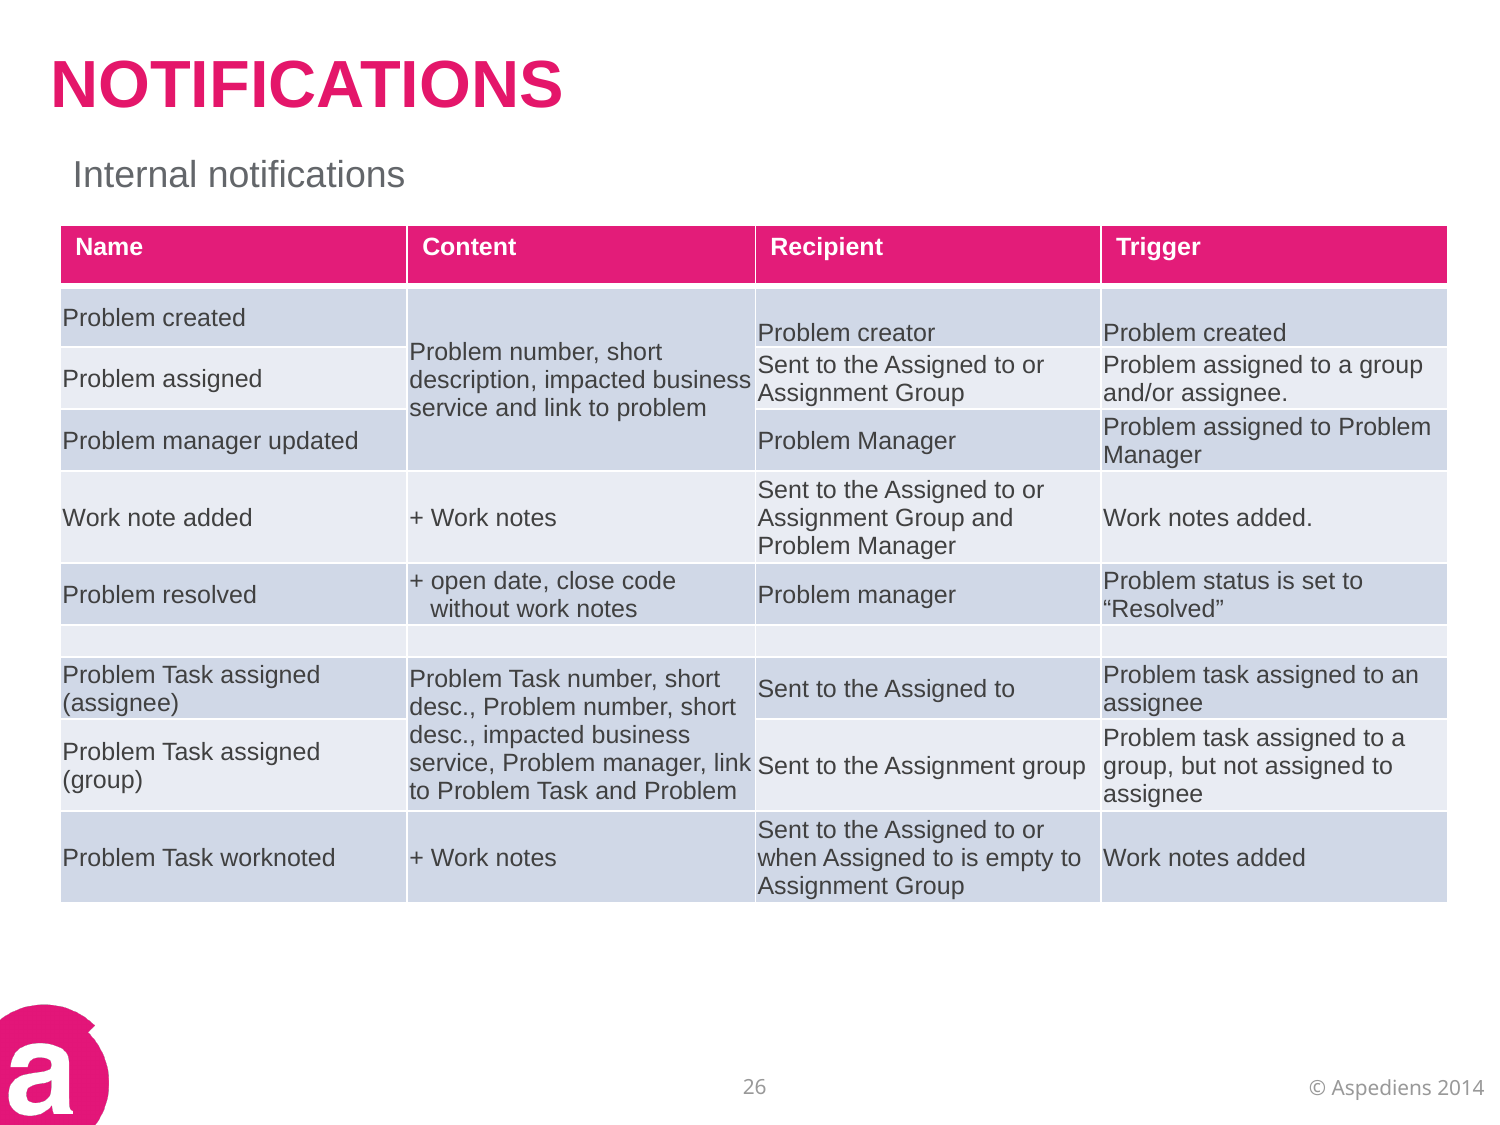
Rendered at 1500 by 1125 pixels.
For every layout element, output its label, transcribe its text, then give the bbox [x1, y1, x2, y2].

table_cell Problem Task assigned (group) [61, 720, 406, 810]
table_cell Problem created [61, 289, 406, 346]
table_cell Work notes added [1102, 812, 1447, 902]
table_header Trigger [1102, 226, 1447, 283]
table_cell Sent to the Assigned to or when Assigned to is empty to Assignment Group [756, 812, 1100, 902]
table_header Recipient [756, 226, 1100, 283]
table_cell Problem status is set to “Resolved” [1102, 564, 1447, 624]
table_cell + Work notes [408, 472, 755, 562]
table_cell [756, 626, 1100, 656]
table_cell Problem assigned to a group and/or assignee. [1102, 348, 1447, 408]
table_cell Problem resolved [61, 564, 406, 624]
table_cell [1102, 626, 1447, 656]
table_header Name [61, 226, 406, 283]
picture [0, 999, 113, 1125]
table_cell + Work notes [408, 812, 755, 902]
table_cell Sent to the Assigned to or Assignment Group and Problem Manager [756, 472, 1100, 562]
table_cell [408, 626, 755, 656]
table_cell Problem assigned to Problem Manager [1102, 410, 1447, 470]
table_cell [61, 626, 406, 656]
table_cell + open date, close code without work notes [408, 564, 755, 624]
table_cell Sent to the Assigned to [756, 658, 1100, 718]
table_cell Work note added [61, 472, 406, 562]
text_box Internal notifications [57, 143, 1108, 203]
table_cell Problem task assigned to an assignee [1102, 658, 1447, 718]
table_cell Problem Task worknoted [61, 812, 406, 902]
title NOTIFICATIONS [49, 11, 1436, 162]
table_header Content [408, 226, 755, 283]
table_cell Problem number, short description, impacted business service and link to problem [408, 289, 755, 470]
table_cell Problem Task assigned (assignee) [61, 658, 406, 718]
table_cell Problem Manager [756, 410, 1100, 470]
table_cell Problem created [1102, 289, 1447, 346]
table_cell Problem task assigned to a group, but not assigned to assignee [1102, 720, 1447, 810]
table_cell Problem manager updated [61, 410, 406, 470]
table_cell Problem Task number, short desc., Problem number, short desc., impacted business service, Problem manager, link to Problem Task and Problem [408, 658, 755, 810]
table_cell Problem manager [756, 564, 1100, 624]
table_cell Sent to the Assigned to or Assignment Group [756, 348, 1100, 408]
table_cell Work notes added. [1102, 472, 1447, 562]
table_cell Problem creator [756, 289, 1100, 346]
table_cell Problem assigned [61, 348, 406, 408]
table_cell Sent to the Assignment group [756, 720, 1100, 810]
